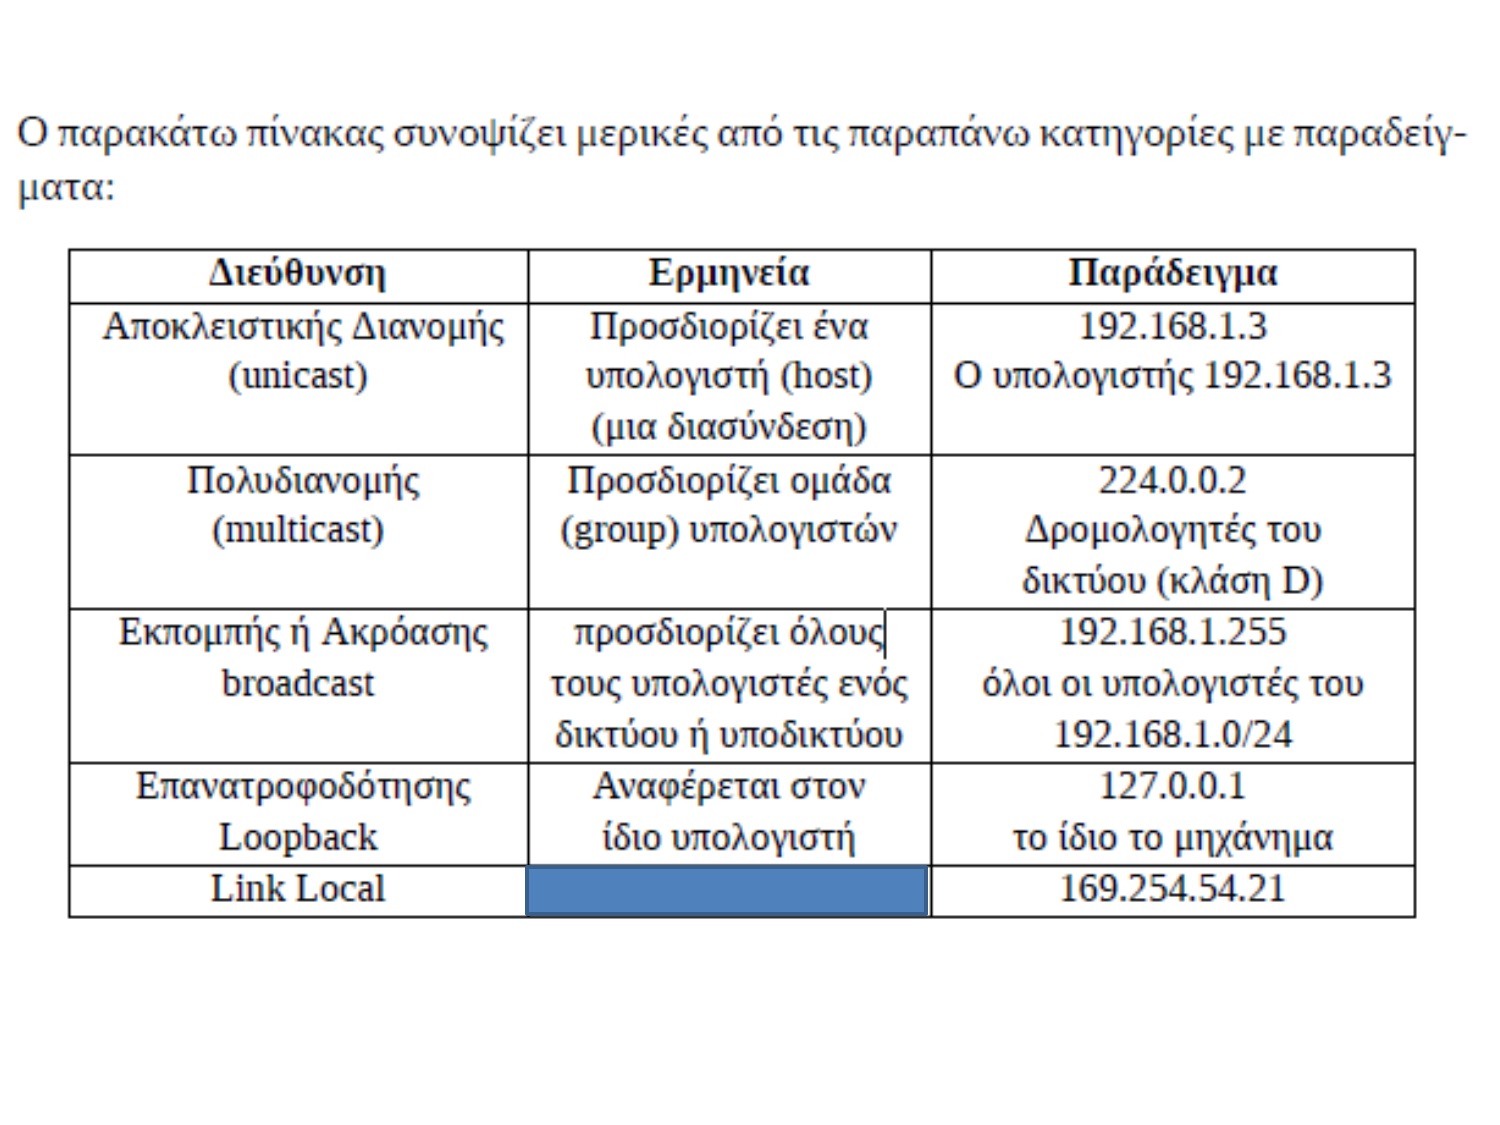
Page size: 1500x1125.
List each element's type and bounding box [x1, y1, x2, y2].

picture [0, 105, 1500, 985]
